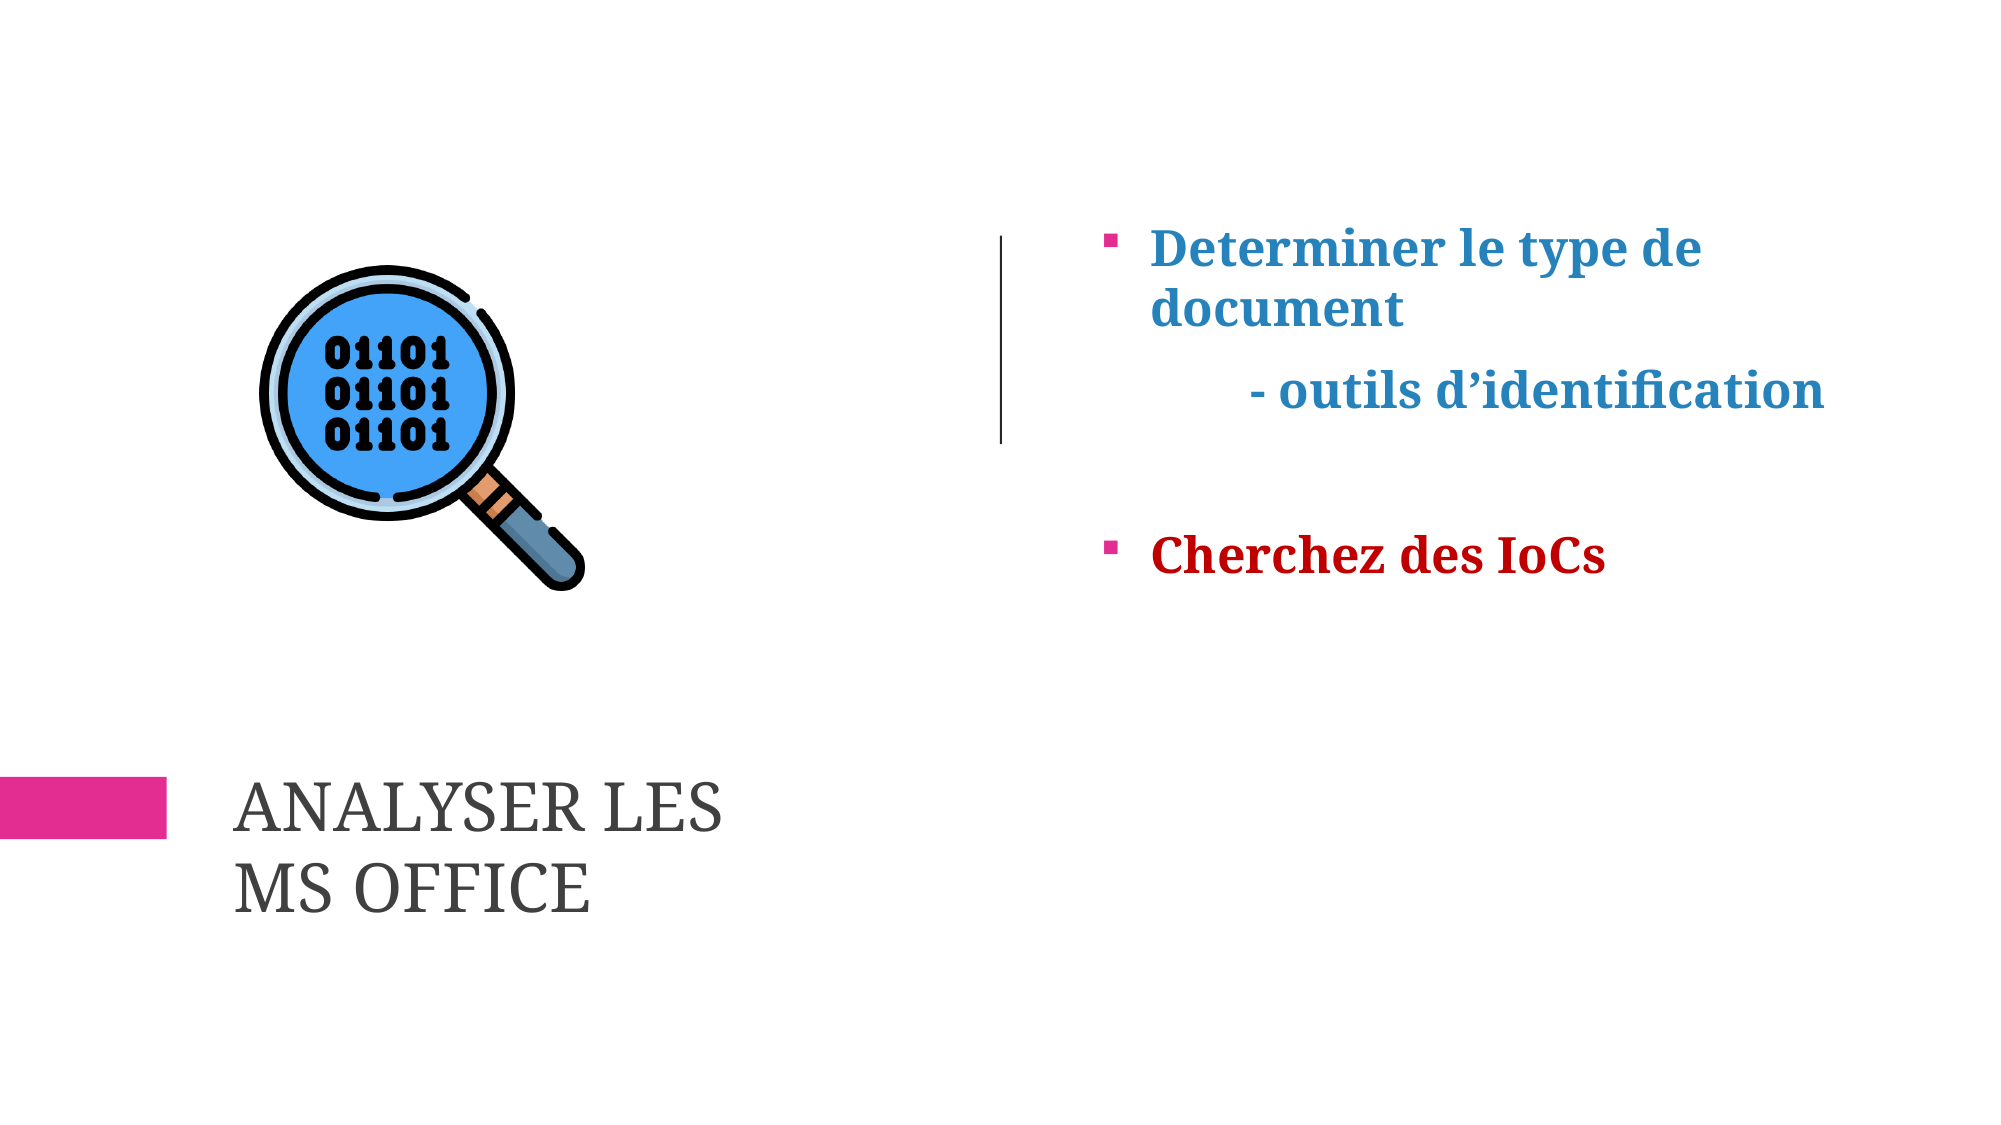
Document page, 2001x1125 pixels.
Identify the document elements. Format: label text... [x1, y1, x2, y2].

picture [258, 265, 585, 592]
title Analyser les MS OFFICE [234, 763, 835, 927]
list Determiner le type de document - outils d’identification Cherchez des IoCs [1085, 0, 1905, 1125]
